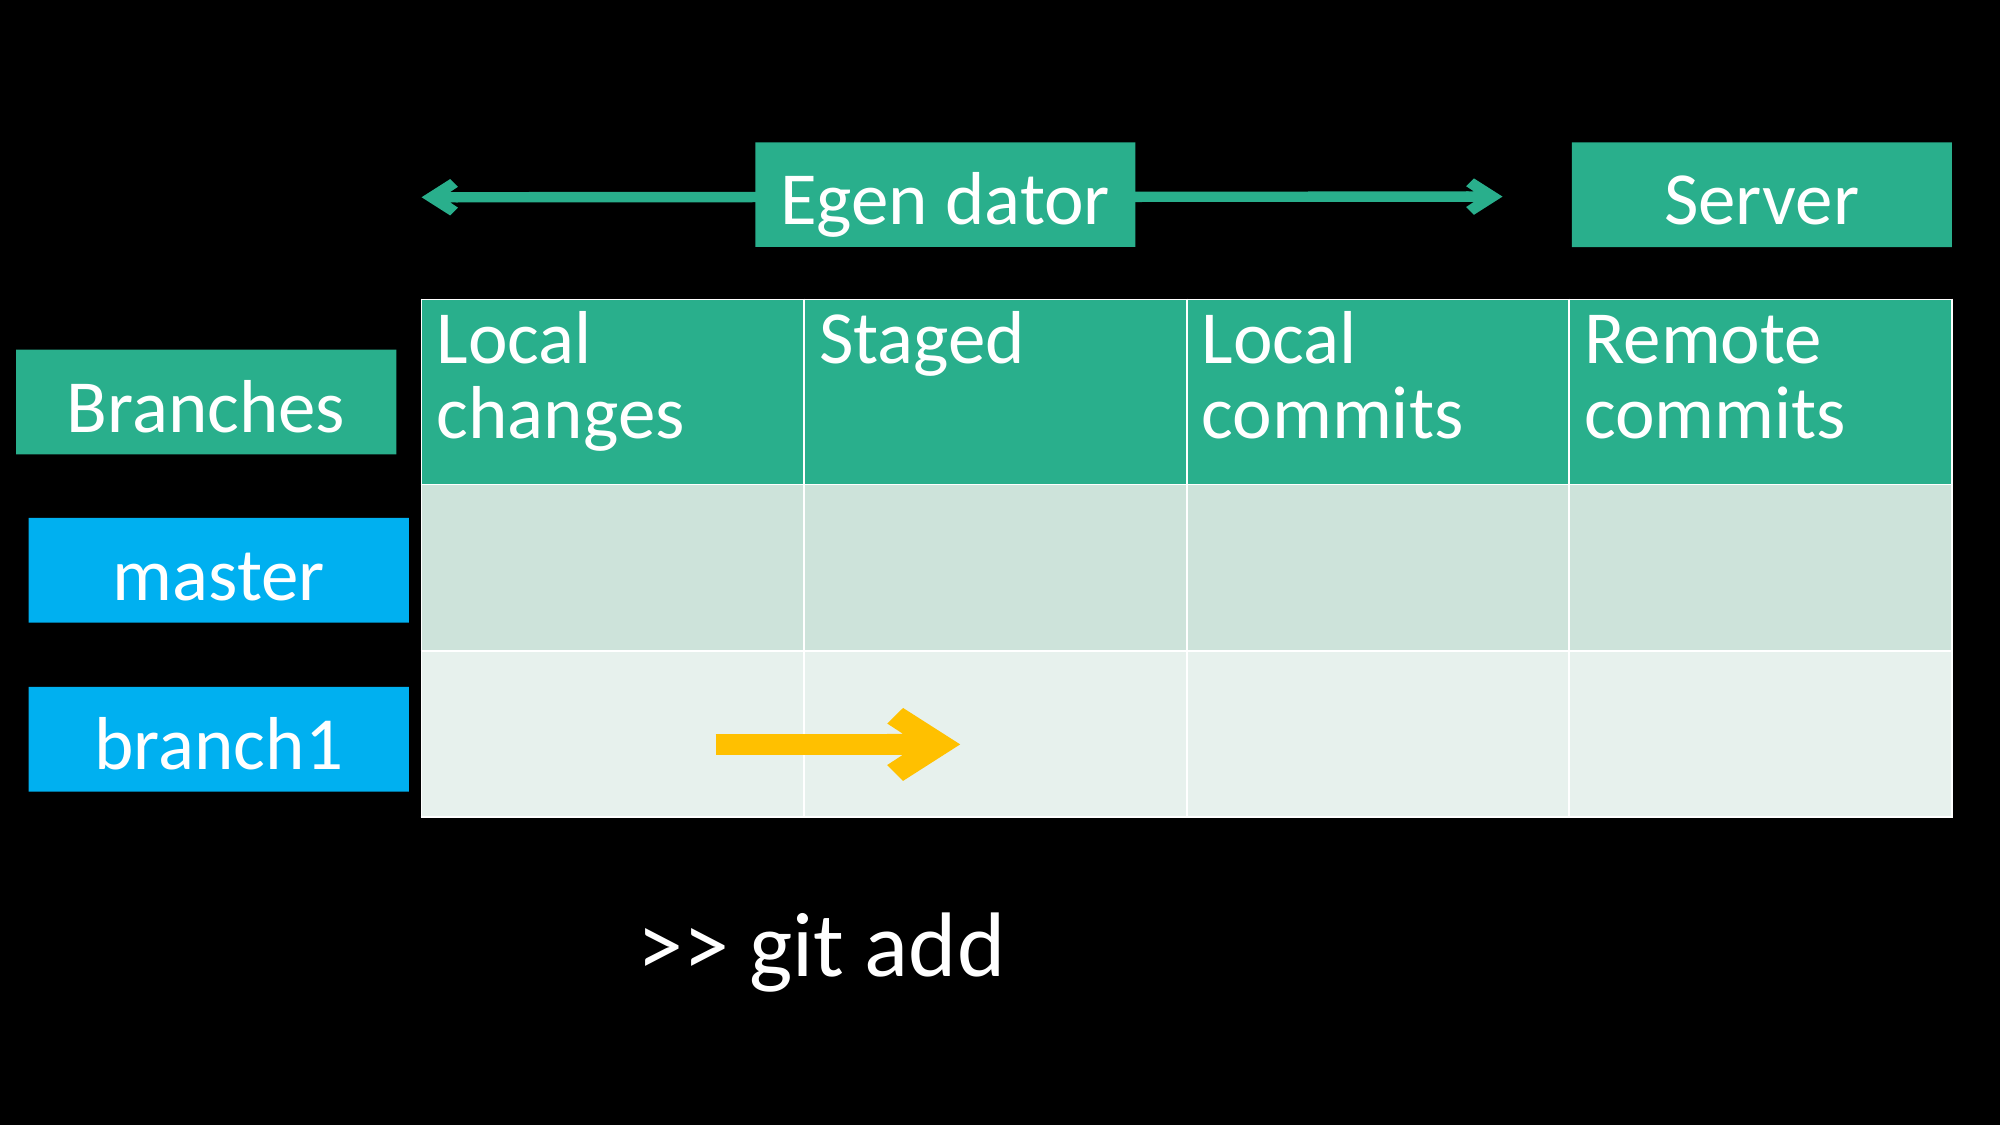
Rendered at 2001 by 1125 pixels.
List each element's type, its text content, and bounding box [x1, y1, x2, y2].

table_header Local changes [422, 300, 803, 484]
text_box Server [1571, 142, 1952, 248]
table_cell [805, 485, 1186, 650]
table_cell [1570, 652, 1951, 816]
table_cell [1188, 485, 1568, 650]
table_header Remote commits [1570, 300, 1951, 484]
table_header Local commits [1188, 300, 1568, 484]
text_box branch1 [28, 686, 409, 792]
table_cell [422, 652, 803, 816]
table_cell [805, 652, 1186, 816]
table_cell [1188, 652, 1568, 816]
text_box Branches [16, 349, 397, 455]
text_box Egen dator [755, 142, 1136, 196]
table_header Staged [805, 300, 1186, 484]
text_box >> git add [602, 877, 1657, 1003]
text_box Egen dator [755, 198, 1136, 247]
table_cell [1570, 485, 1951, 650]
table_cell [422, 485, 803, 650]
text_box master [28, 517, 409, 623]
